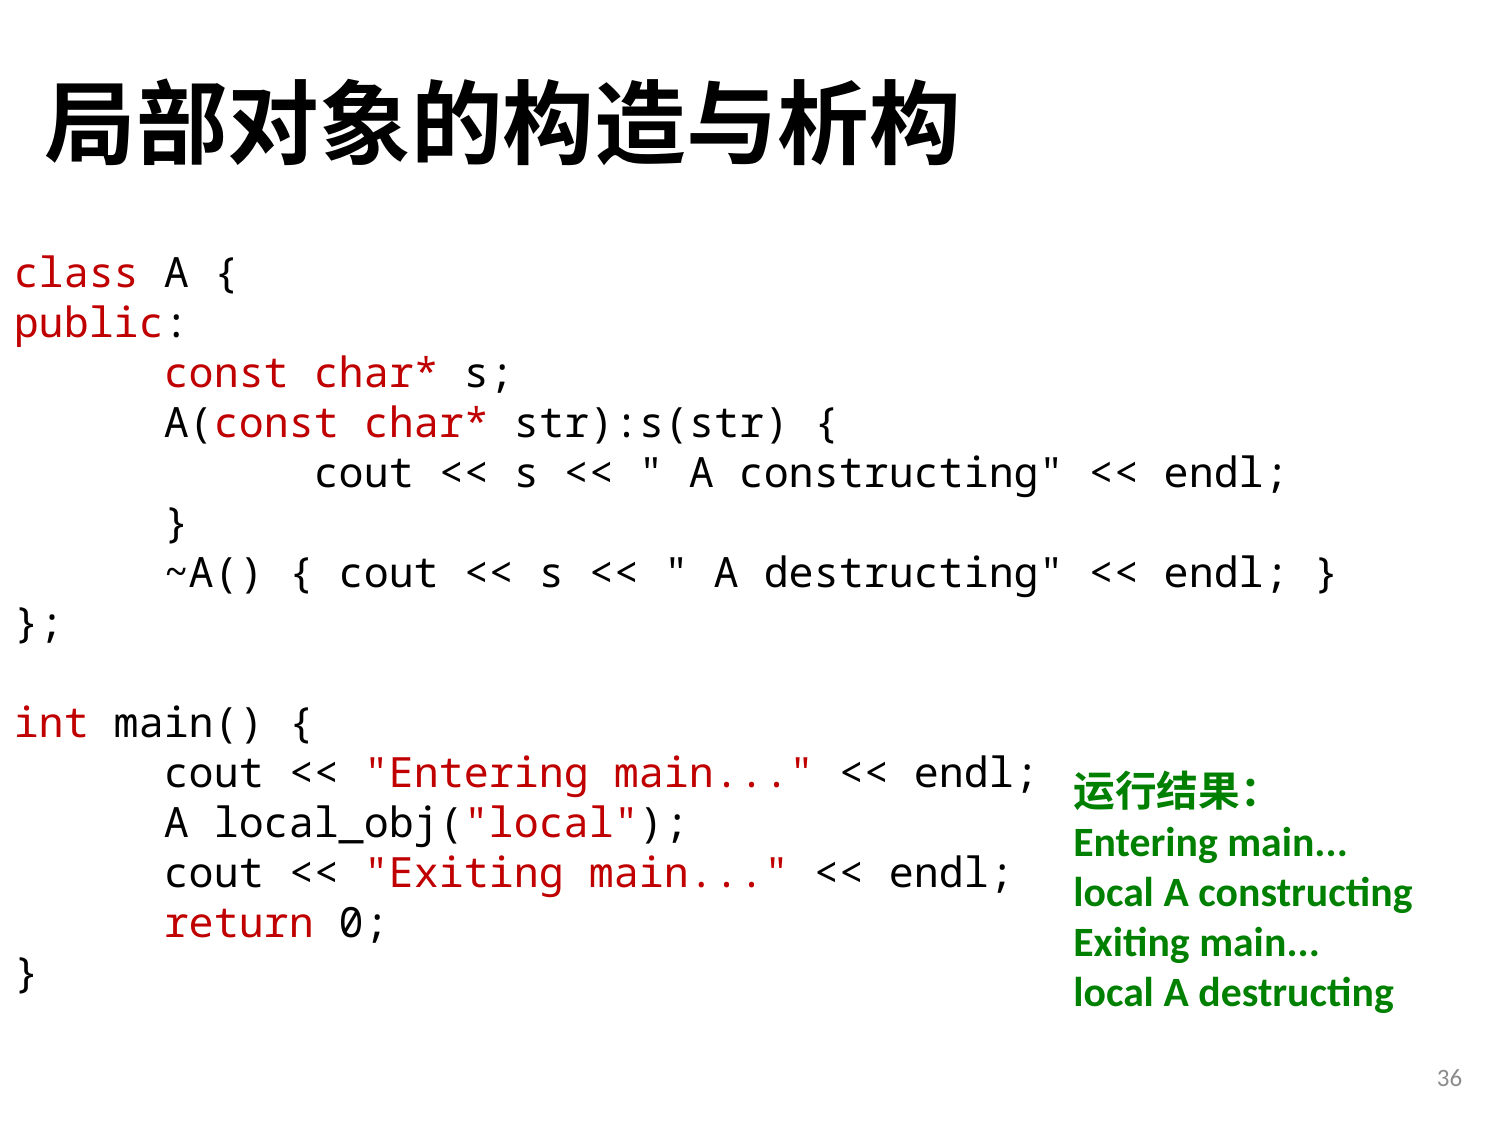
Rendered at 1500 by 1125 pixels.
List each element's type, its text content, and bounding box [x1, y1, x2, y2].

text_box class A { public: const char* s; A(const char* str):s(str) { cout << s << " A constructing" << endl; } ~A() { cout << s << " A destructing" << endl; } }; int main() { cout << "Entering main..." << endl; A local_obj("local"); cout << "Exiting main..." << endl; return 0; } [0, 238, 1354, 1004]
slide_number 36 [1139, 1046, 1478, 1107]
title 局部对象的构造与析构 [29, 19, 1324, 237]
text_box 运行结果： Entering main... local A constructing Exiting main... local A destructing [1058, 757, 1428, 1023]
